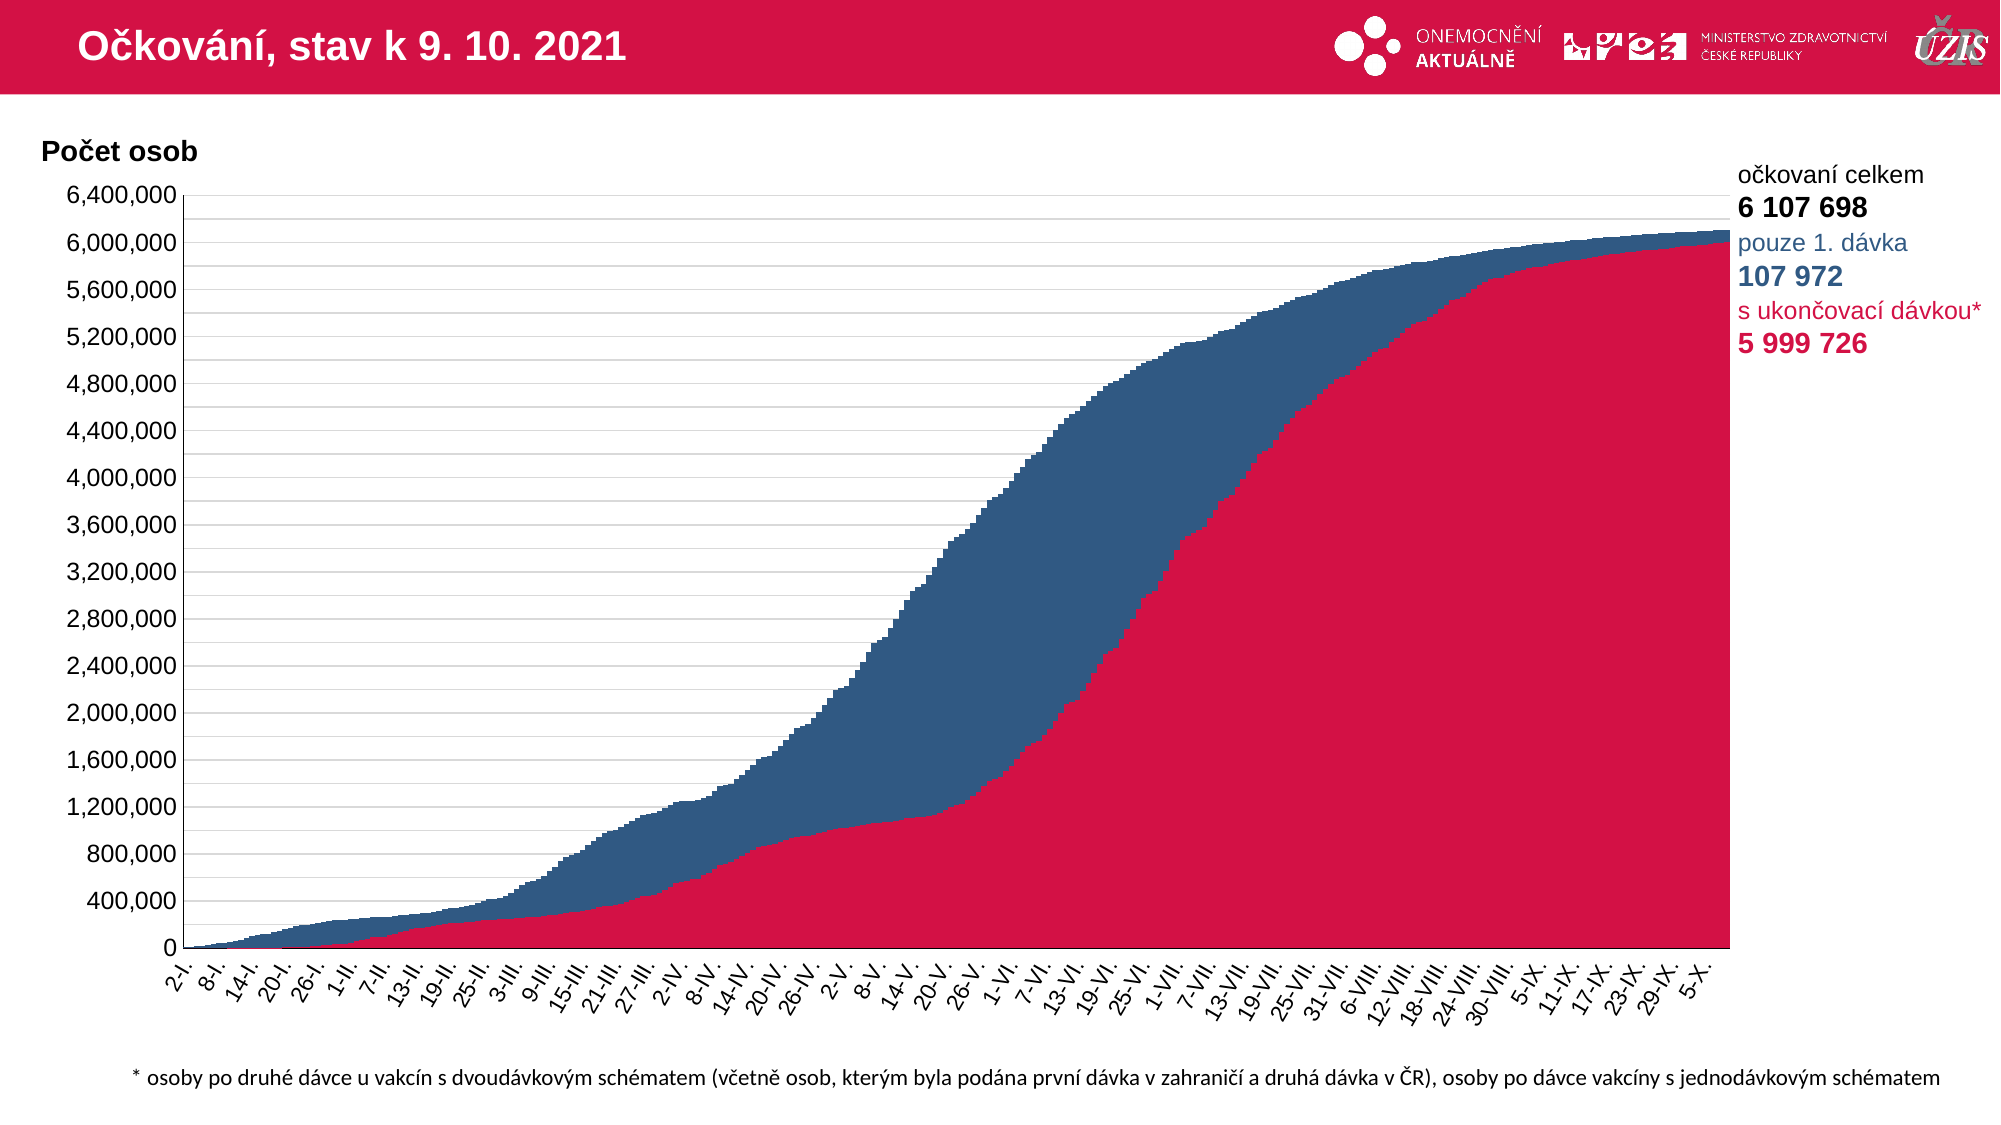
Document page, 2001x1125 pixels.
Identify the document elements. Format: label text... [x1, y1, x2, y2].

text_box Počet osob [26, 124, 252, 175]
picture [1915, 15, 1989, 66]
picture [1563, 31, 1888, 60]
title Očkování, stav k 9. 10. 2021 [62, 0, 948, 95]
text_box očkovaní celkem 6 107 698 [1737, 158, 1951, 224]
text_box * osoby po druhé dávce u vakcín s dvoudávkovým schématem (včetně osob, kterým byla podána první dávka v zahraničí a druhá dávka v ČR), osoby po dávce vakcíny s jednodávkovým schématem [115, 1055, 1983, 1098]
picture [1334, 16, 1542, 76]
text_box s ukončovací dávkou* 5 999 726 [1807, 294, 1996, 360]
text_box pouze 1. dávka 107 972 [1807, 226, 1951, 292]
chart [17, 176, 1807, 1059]
